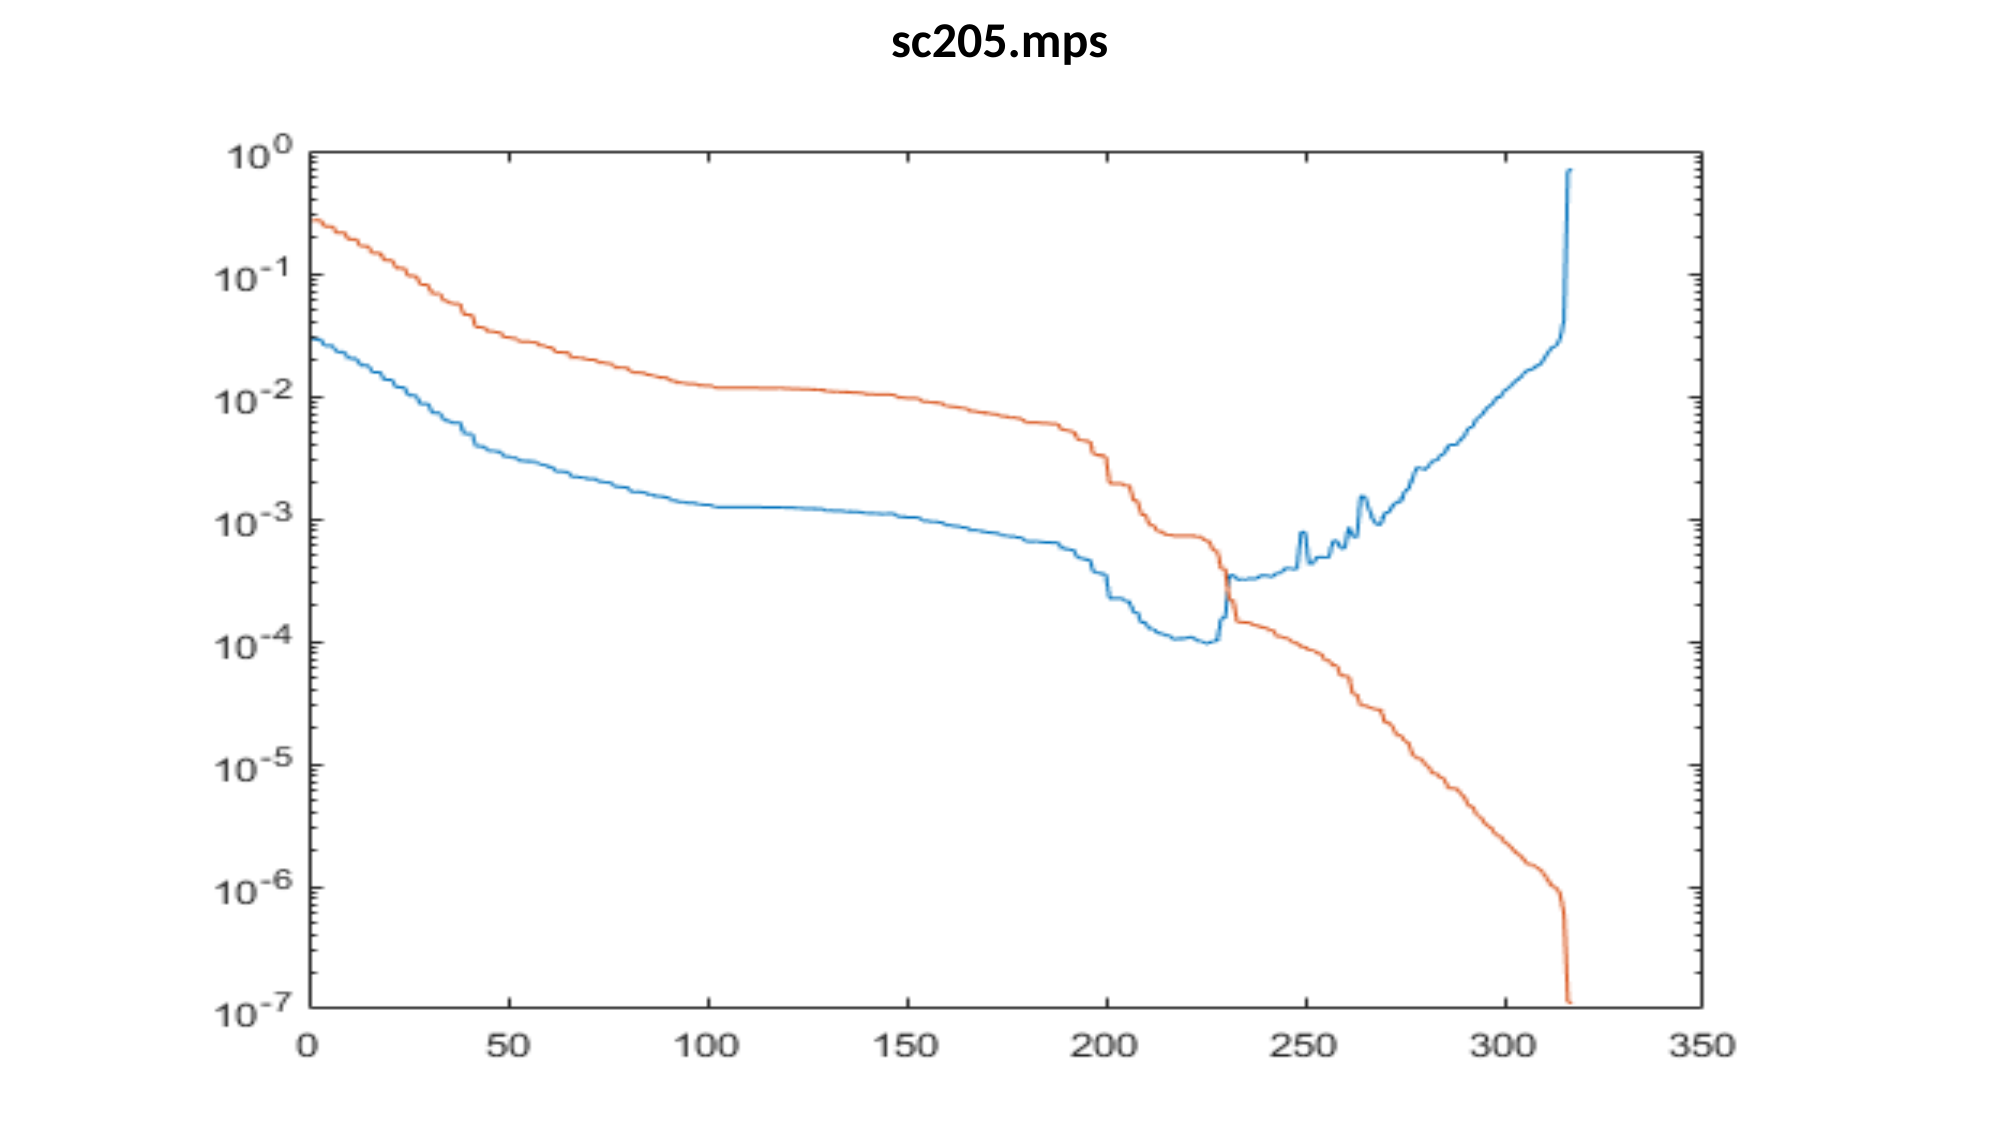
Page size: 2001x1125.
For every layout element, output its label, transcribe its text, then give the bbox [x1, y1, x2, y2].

text_box sc205.mps [876, 0, 1124, 74]
picture [74, 74, 1875, 1125]
